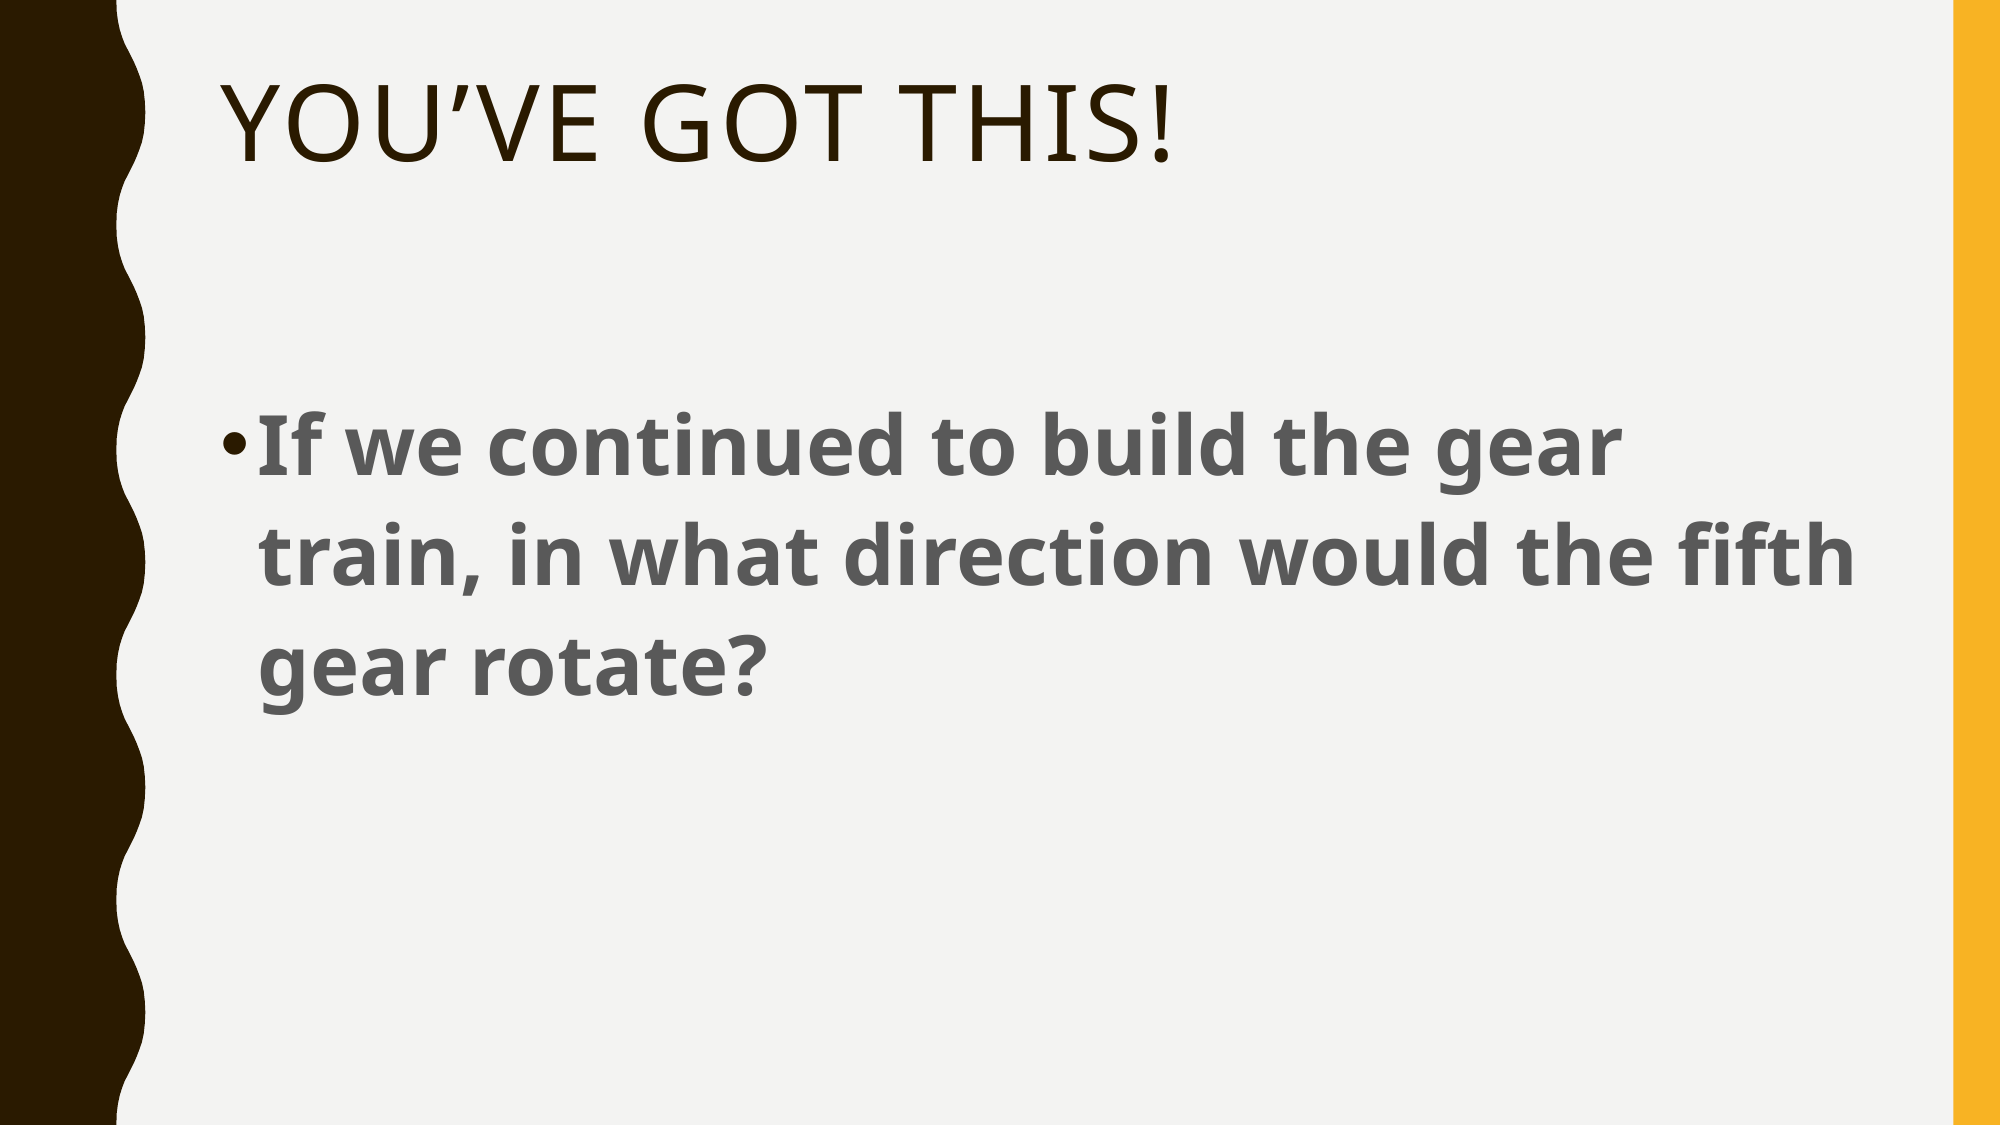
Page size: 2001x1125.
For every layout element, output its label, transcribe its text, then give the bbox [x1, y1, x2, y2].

list If we continued to build the gear train, in what direction would the fifth gear rotate? [205, 375, 1875, 965]
title You’ve got this! [205, 62, 1875, 308]
